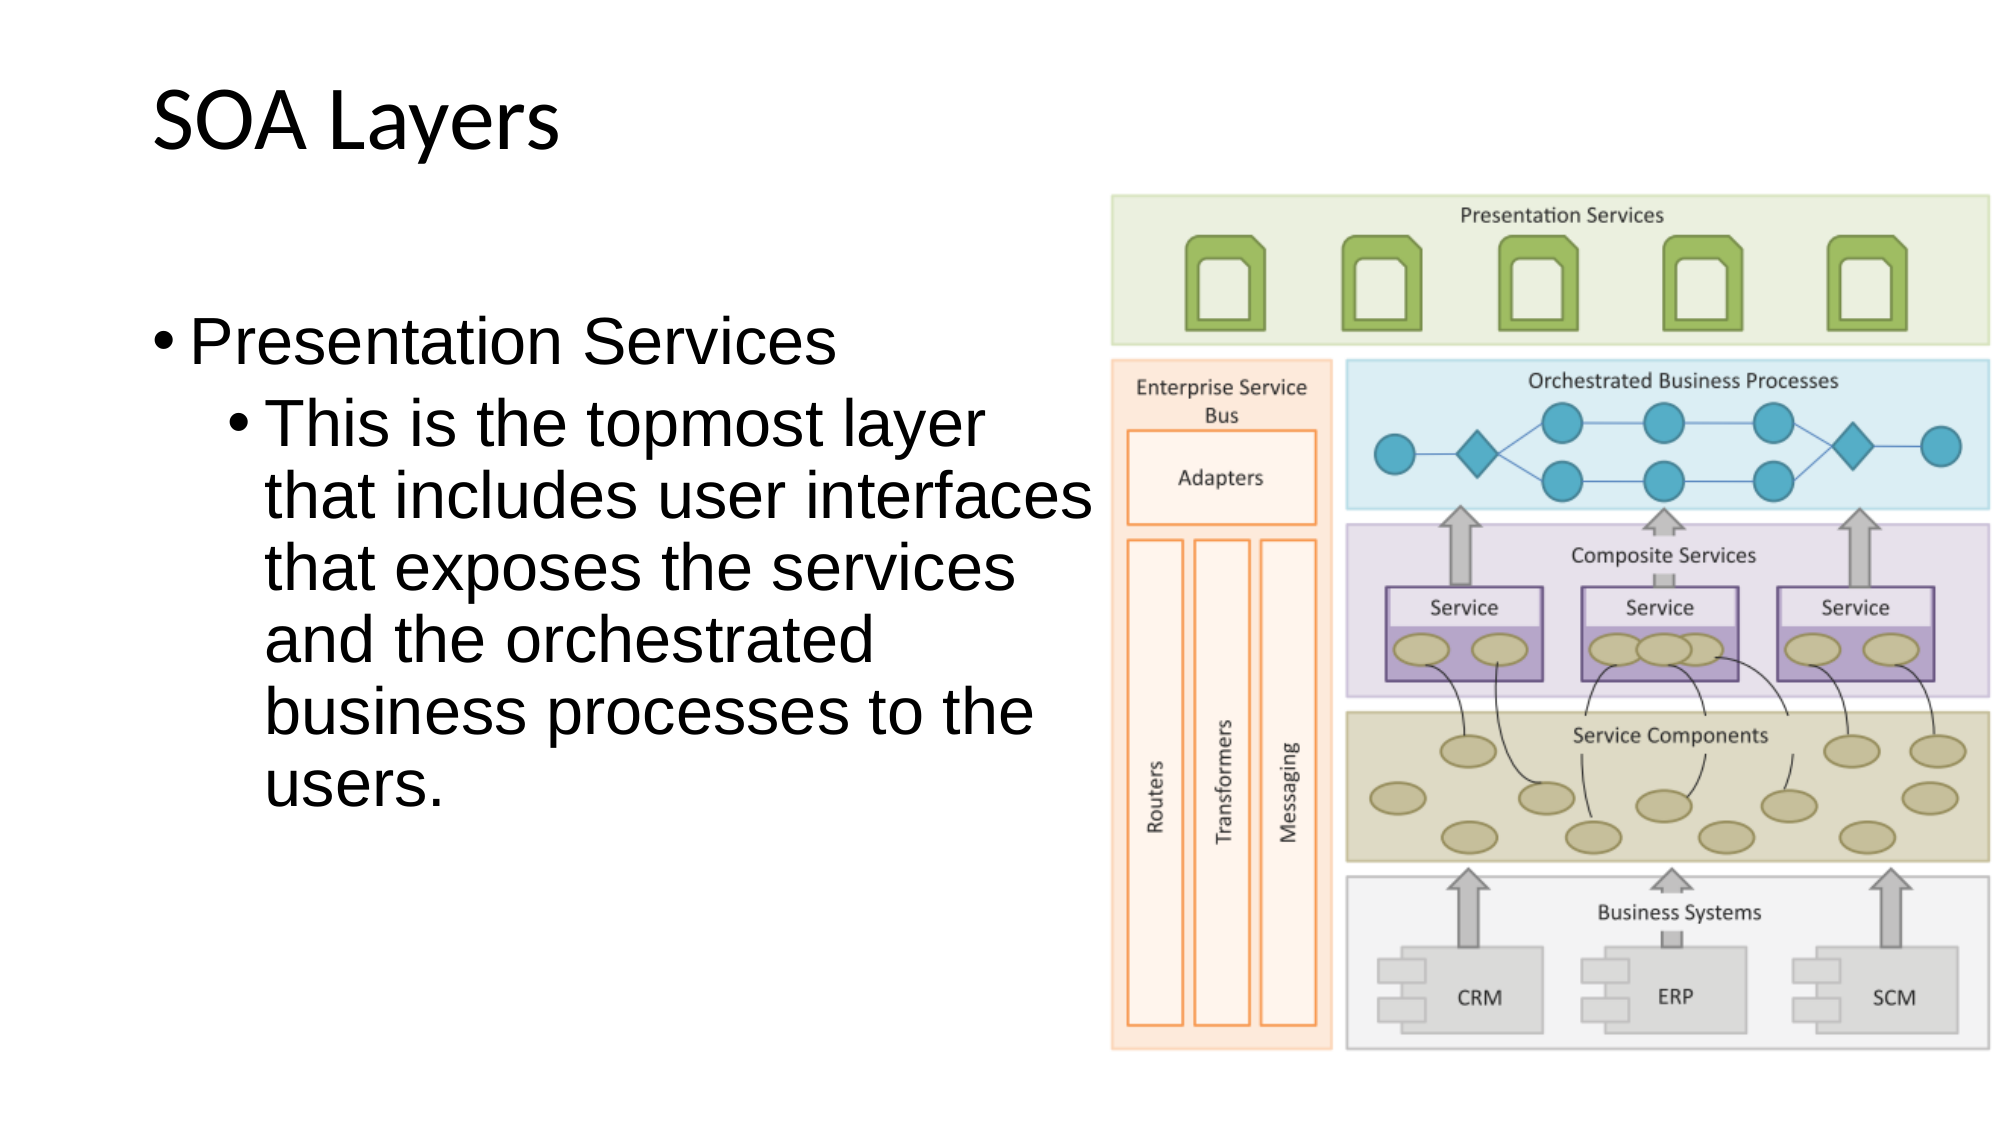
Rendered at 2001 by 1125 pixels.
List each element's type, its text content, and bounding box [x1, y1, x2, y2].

title SOA Layers [137, 30, 1863, 209]
picture [1098, 185, 2000, 1056]
list Presentation Services This is the topmost layer that includes user interfaces that exposes the services and the orchestrated business processes to the users. [137, 299, 1098, 1014]
